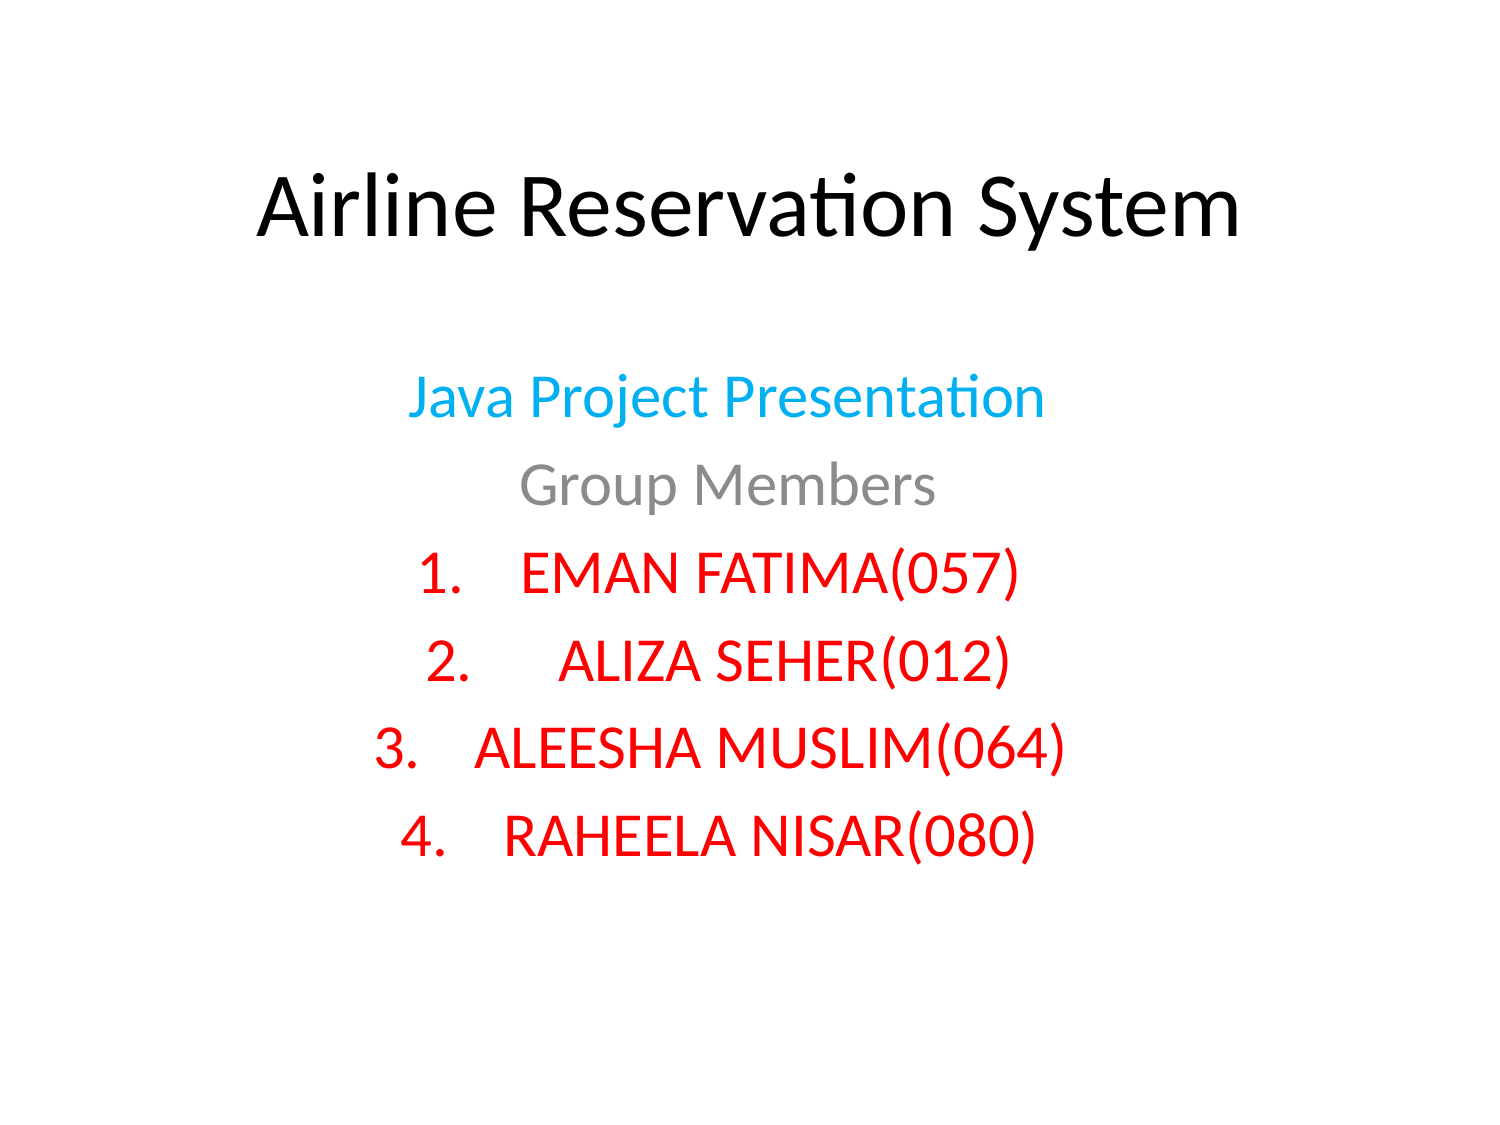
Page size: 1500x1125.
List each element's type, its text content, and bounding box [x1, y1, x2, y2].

title Airline Reservation System [112, 79, 1388, 321]
subtitle Java Project Presentation Group Members EMAN FATIMA(057) ALIZA SEHER(012) ALEESHA MUSLIM(064) RAHEELA NISAR(080) [203, 347, 1254, 879]
